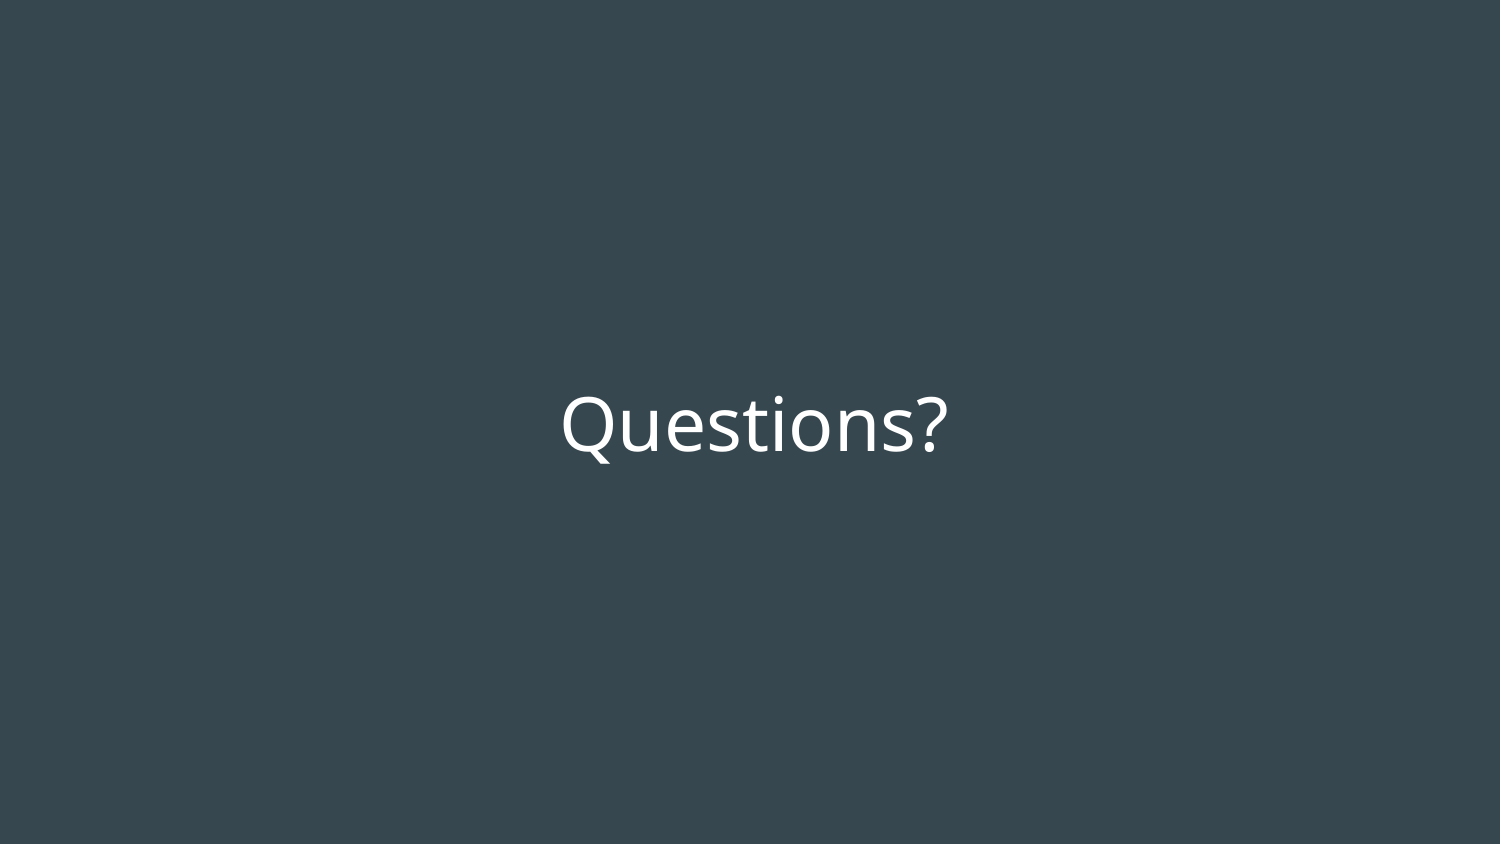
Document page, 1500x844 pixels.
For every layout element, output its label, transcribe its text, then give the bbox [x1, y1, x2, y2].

text_box Questions? [110, 351, 1399, 493]
